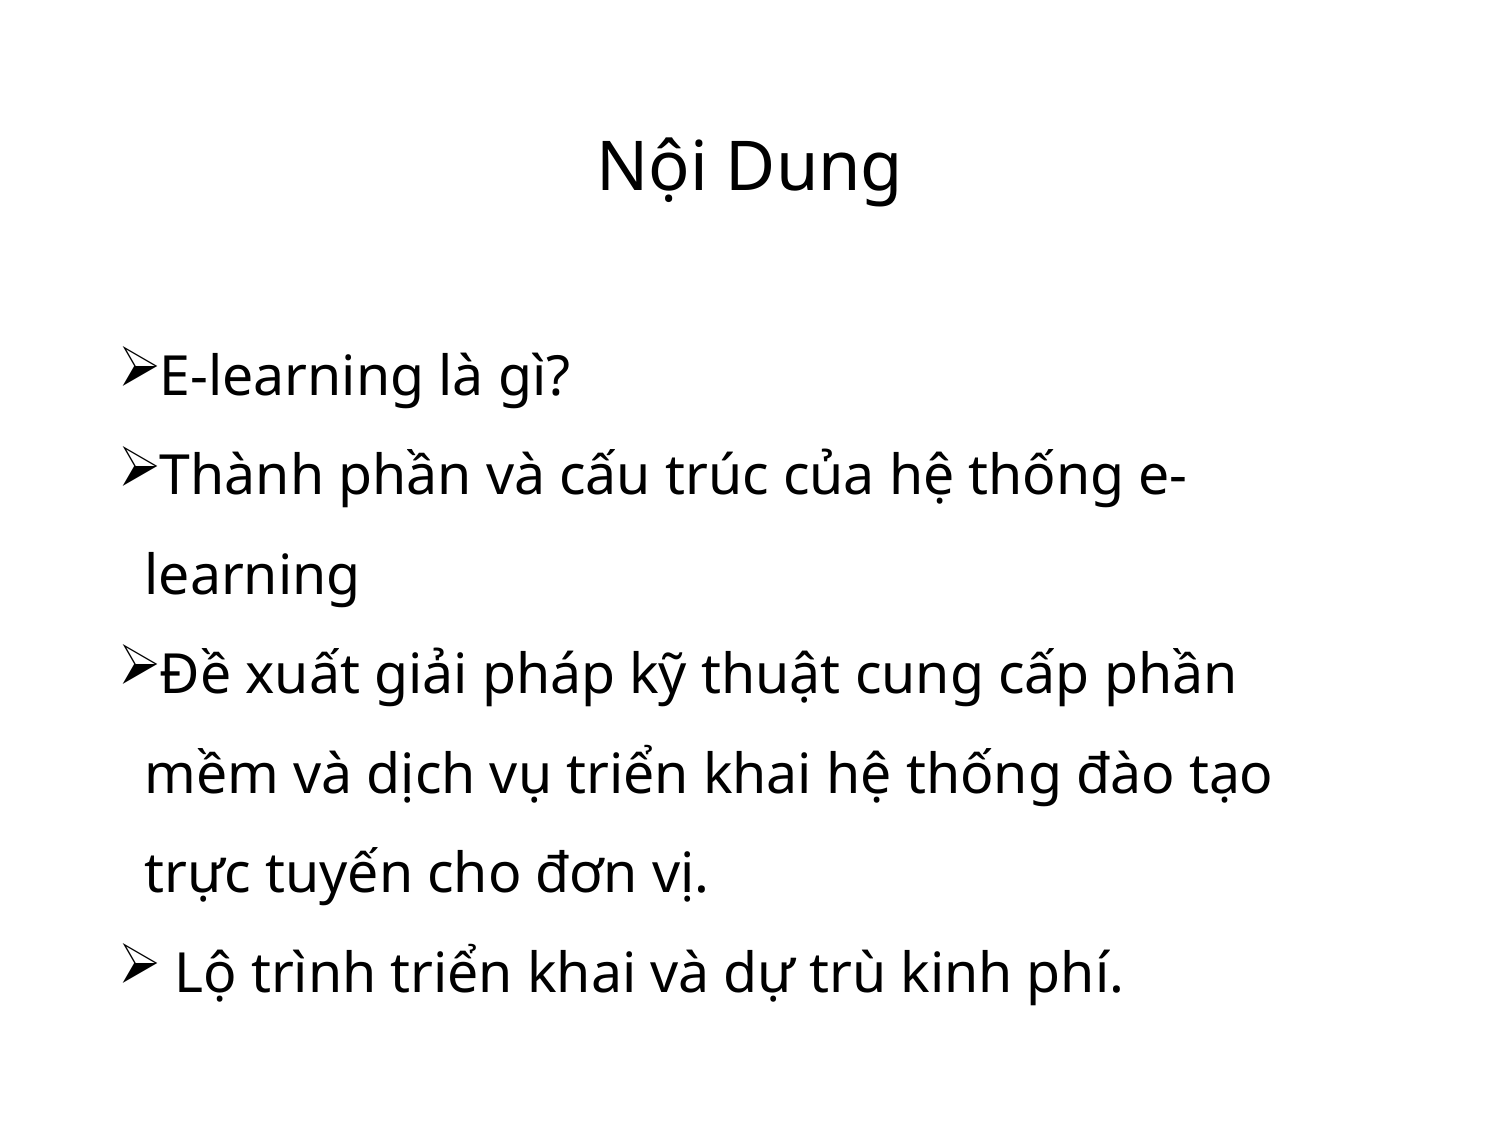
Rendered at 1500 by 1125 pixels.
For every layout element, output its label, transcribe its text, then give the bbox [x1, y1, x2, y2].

list E-learning là gì? Thành phần và cấu trúc của hệ thống e-learning Đề xuất giải pháp kỹ thuật cung cấp phần mềm và dịch vụ triển khai hệ thống đào tạo trực tuyến cho đơn vị. Lộ trình triển khai và dự trù kinh phí. [103, 299, 1397, 1014]
title Nội Dung [103, 59, 1397, 278]
